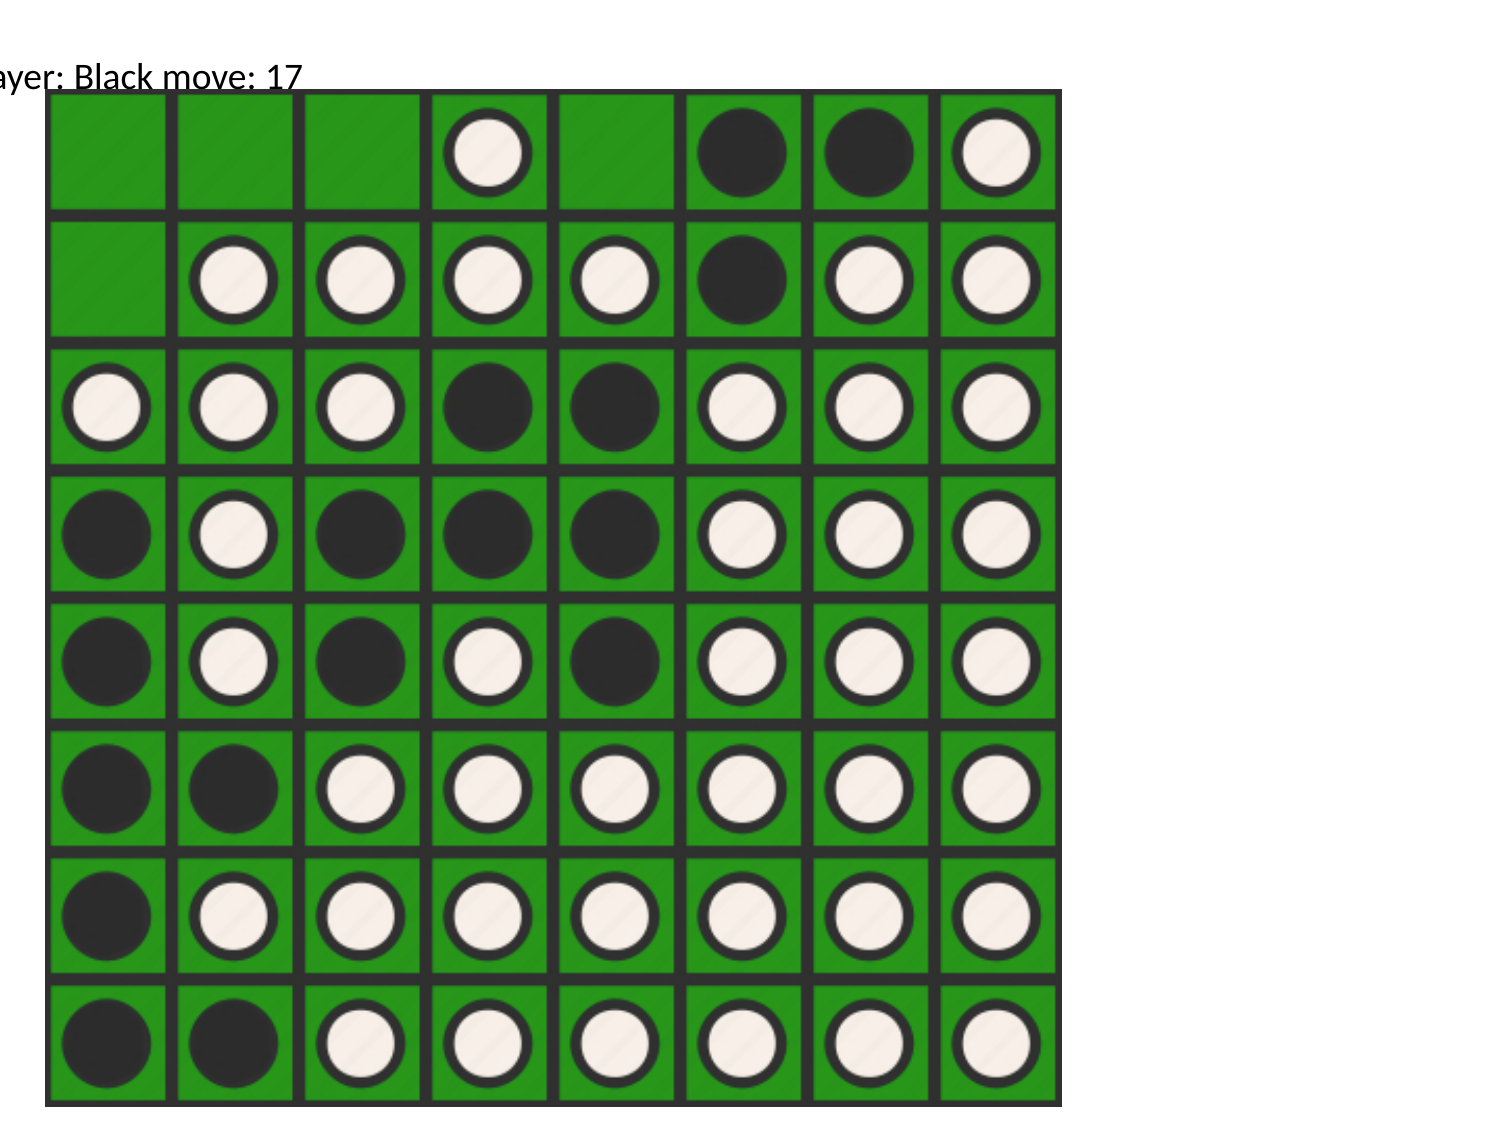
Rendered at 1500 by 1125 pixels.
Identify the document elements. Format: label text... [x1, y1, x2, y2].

picture [44, 89, 1062, 1107]
text_box turn: 55 player: Black move: 17 [0, 44, 319, 105]
